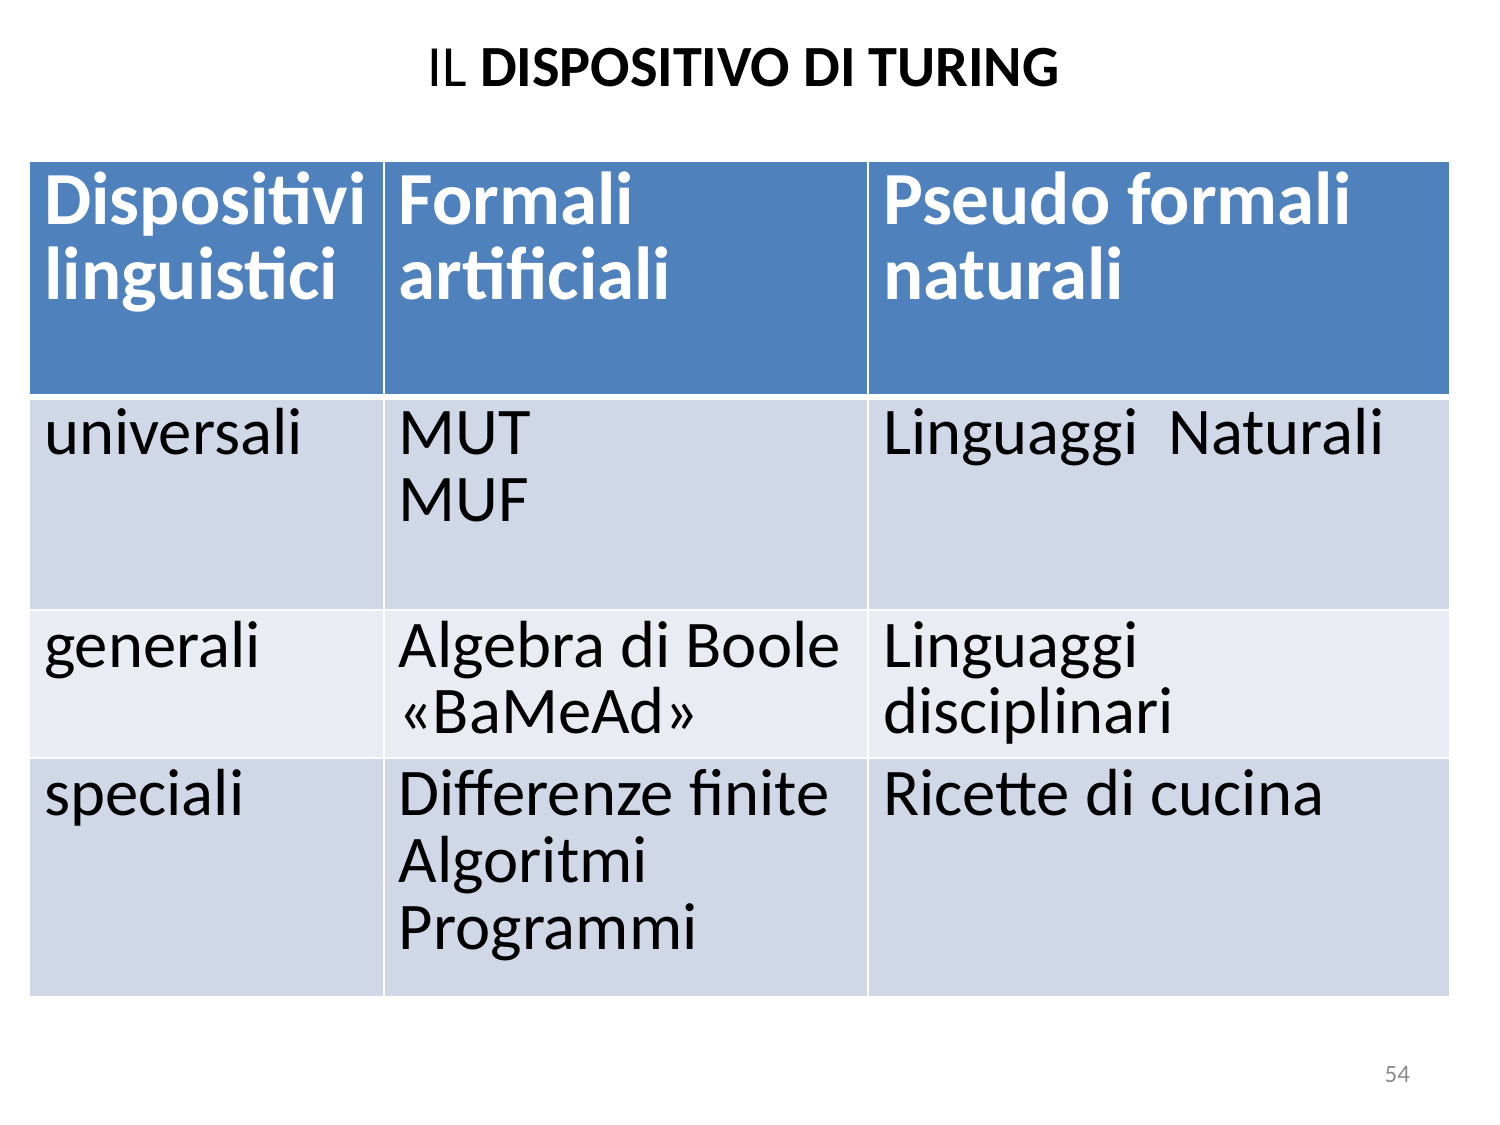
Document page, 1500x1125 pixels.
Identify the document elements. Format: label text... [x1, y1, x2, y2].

title IL DISPOSITIVO DI TURING [75, 0, 1425, 126]
table_cell generali [30, 611, 383, 757]
table_cell Ricette di cucina [869, 759, 1449, 996]
table_header Dispositivi linguistici [30, 162, 383, 394]
table_cell speciali [30, 759, 383, 996]
table_header Pseudo formali naturali [869, 162, 1449, 394]
slide_number 54 [1074, 1042, 1425, 1103]
table_cell Differenze finite Algoritmi Programmi [385, 759, 867, 996]
table_header Formali artificiali [385, 162, 867, 394]
table_cell universali [30, 400, 383, 609]
table_cell Algebra di Boole «BaMeAd» [385, 611, 867, 757]
table_cell Linguaggi Naturali [869, 400, 1449, 609]
table_cell MUT MUF [385, 400, 867, 609]
table_cell Linguaggi disciplinari [869, 611, 1449, 757]
